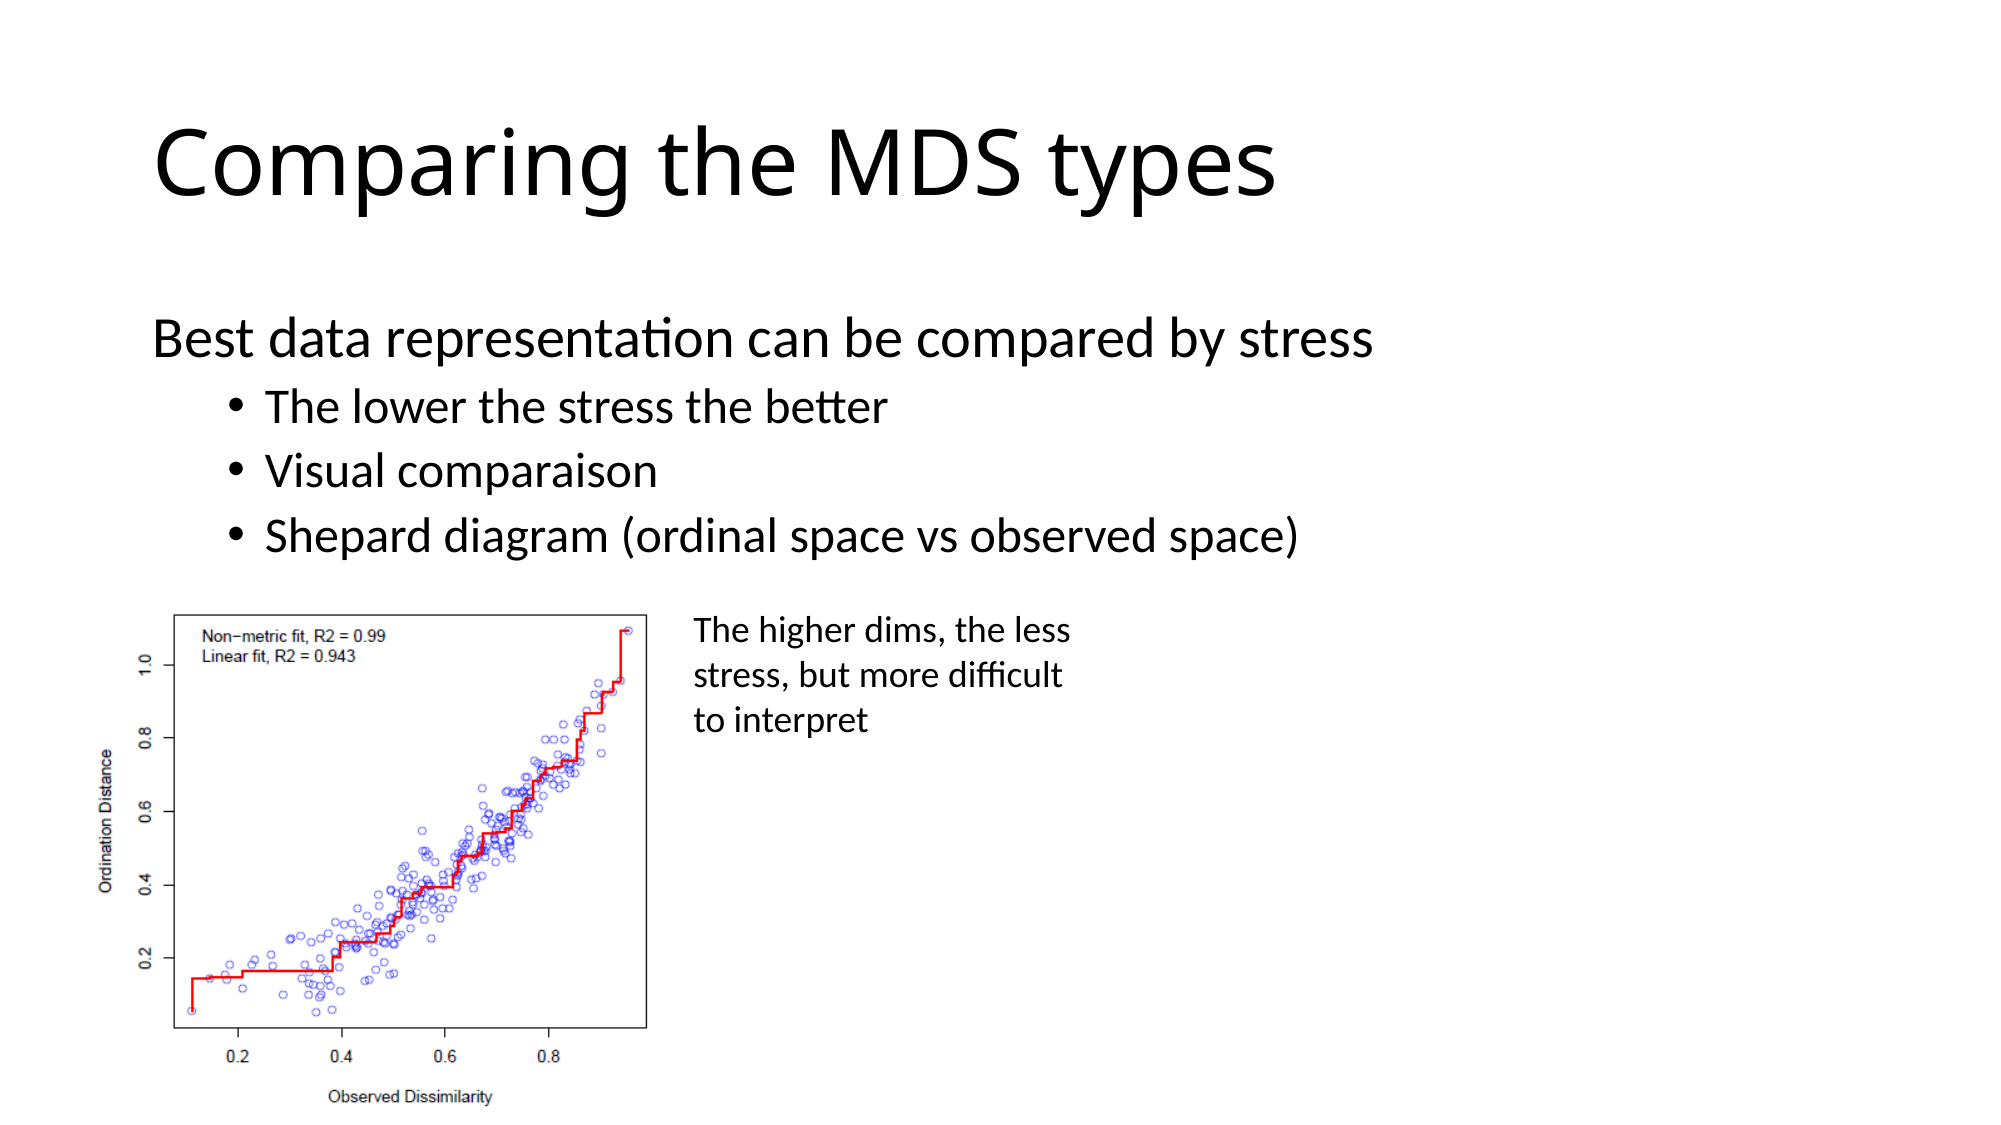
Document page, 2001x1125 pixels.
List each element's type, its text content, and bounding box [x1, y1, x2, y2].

title Comparing the MDS types [137, 57, 1863, 275]
text_box The higher dims, the less stress, but more difficult to interpret [695, 597, 1117, 747]
picture [76, 562, 696, 1125]
list Best data representation can be compared by stress The lower the stress the better Visual comparaison Shepard diagram (ordinal space vs observed space) [137, 299, 1863, 1014]
